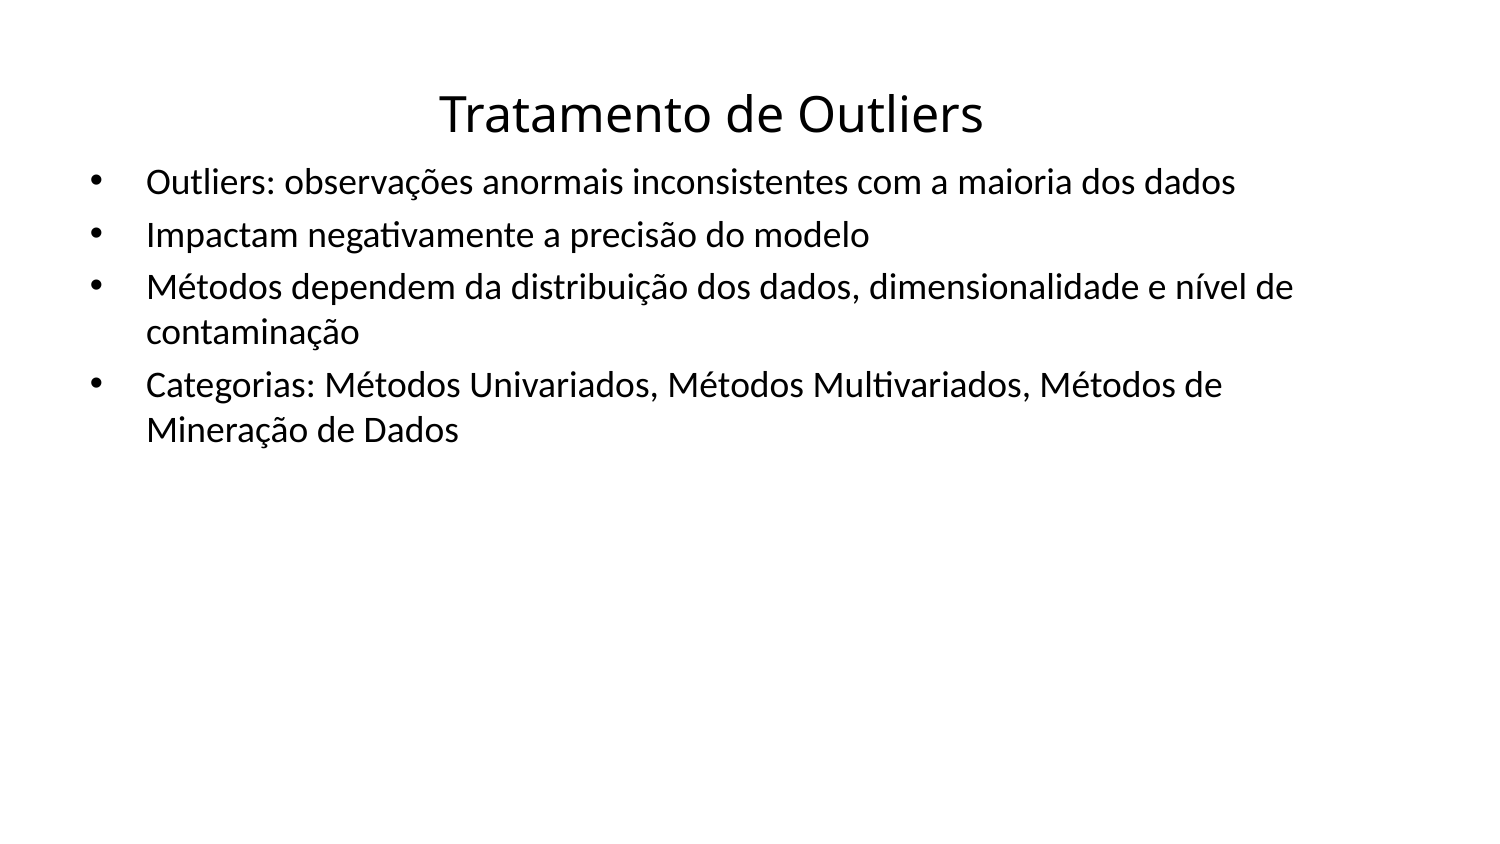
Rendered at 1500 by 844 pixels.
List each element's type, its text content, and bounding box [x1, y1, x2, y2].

list Outliers: observações anormais inconsistentes com a maioria dos dados Impactam negativamente a precisão do modelo Métodos dependem da distribuição dos dados, dimensionalidade e nível de contaminação Categorias: Métodos Univariados, Métodos Multivariados, Métodos de Mineração de Dados [75, 150, 1350, 825]
title Tratamento de Outliers [75, 75, 1350, 150]
